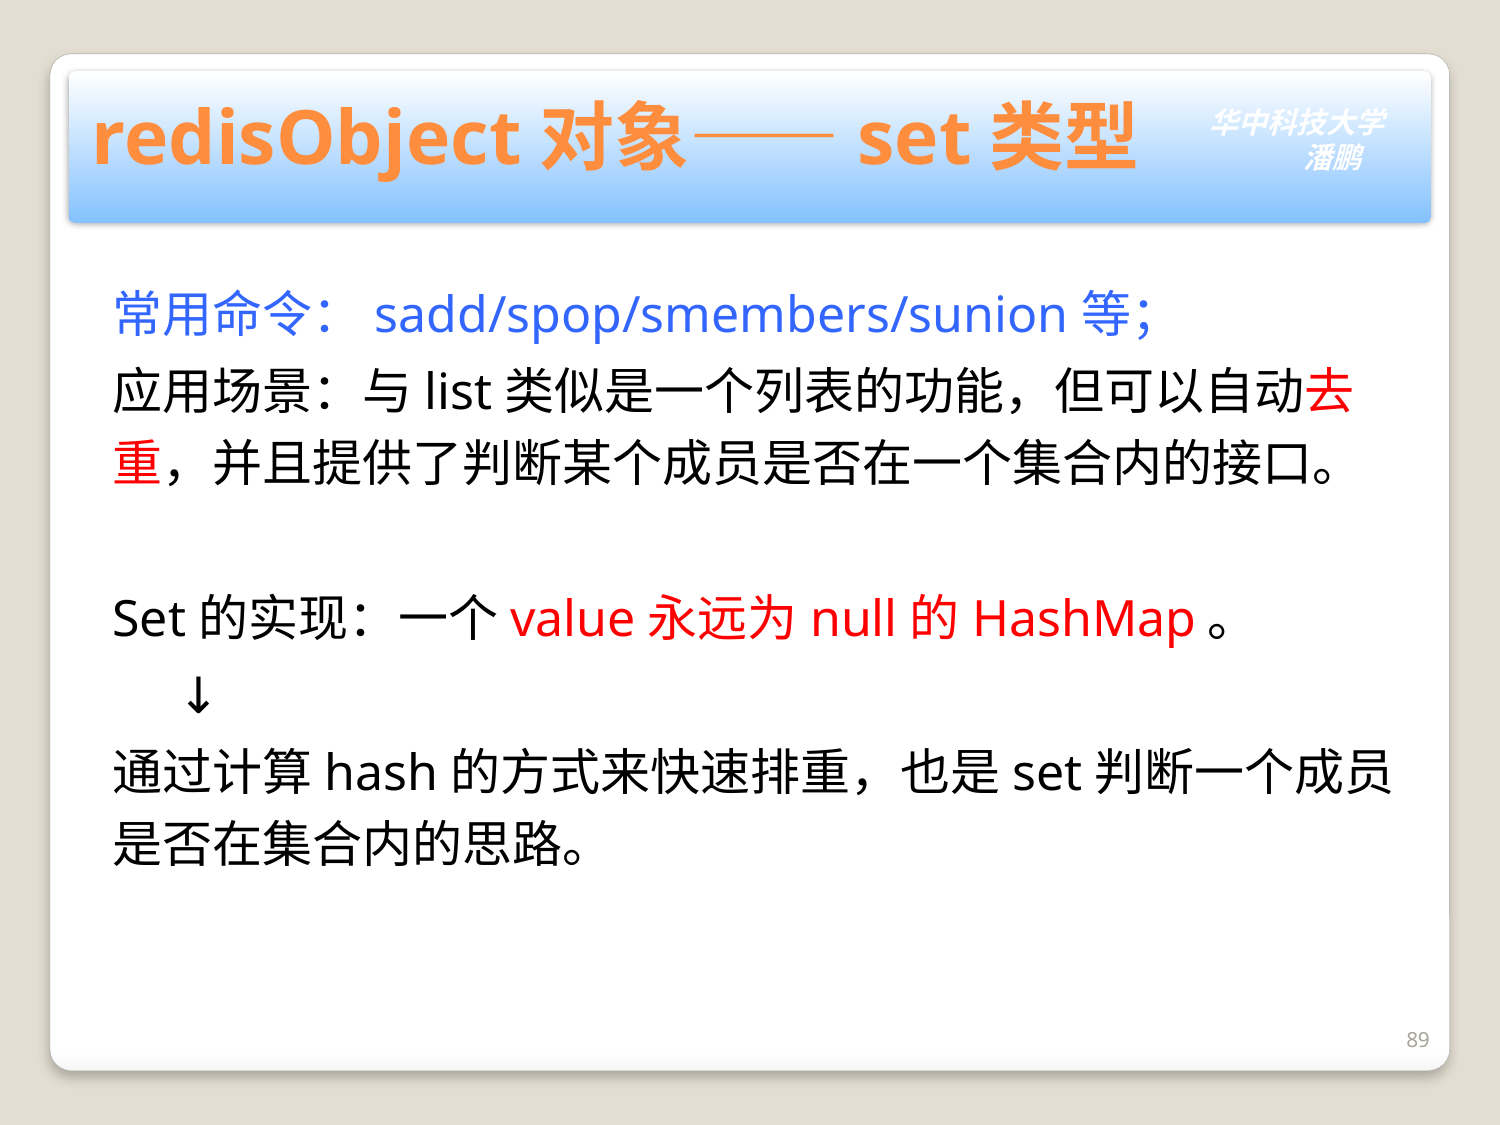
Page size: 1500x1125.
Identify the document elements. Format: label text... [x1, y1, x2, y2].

title redisObject对象——set类型 [76, 78, 1420, 188]
slide_number 89 [1369, 1002, 1445, 1063]
list 常用命令：sadd/spop/smembers/sunion等； 应用场景：与list类似是一个列表的功能，但可以自动去重，并且提供了判断某个成员是否在一个集合内的接口。 Set的实现：一个value永远为null的HashMap。 ↓ 通过计算hash的方式来快速排重，也是set判断一个成员是否在集合内的思路。 [82, 255, 1426, 943]
